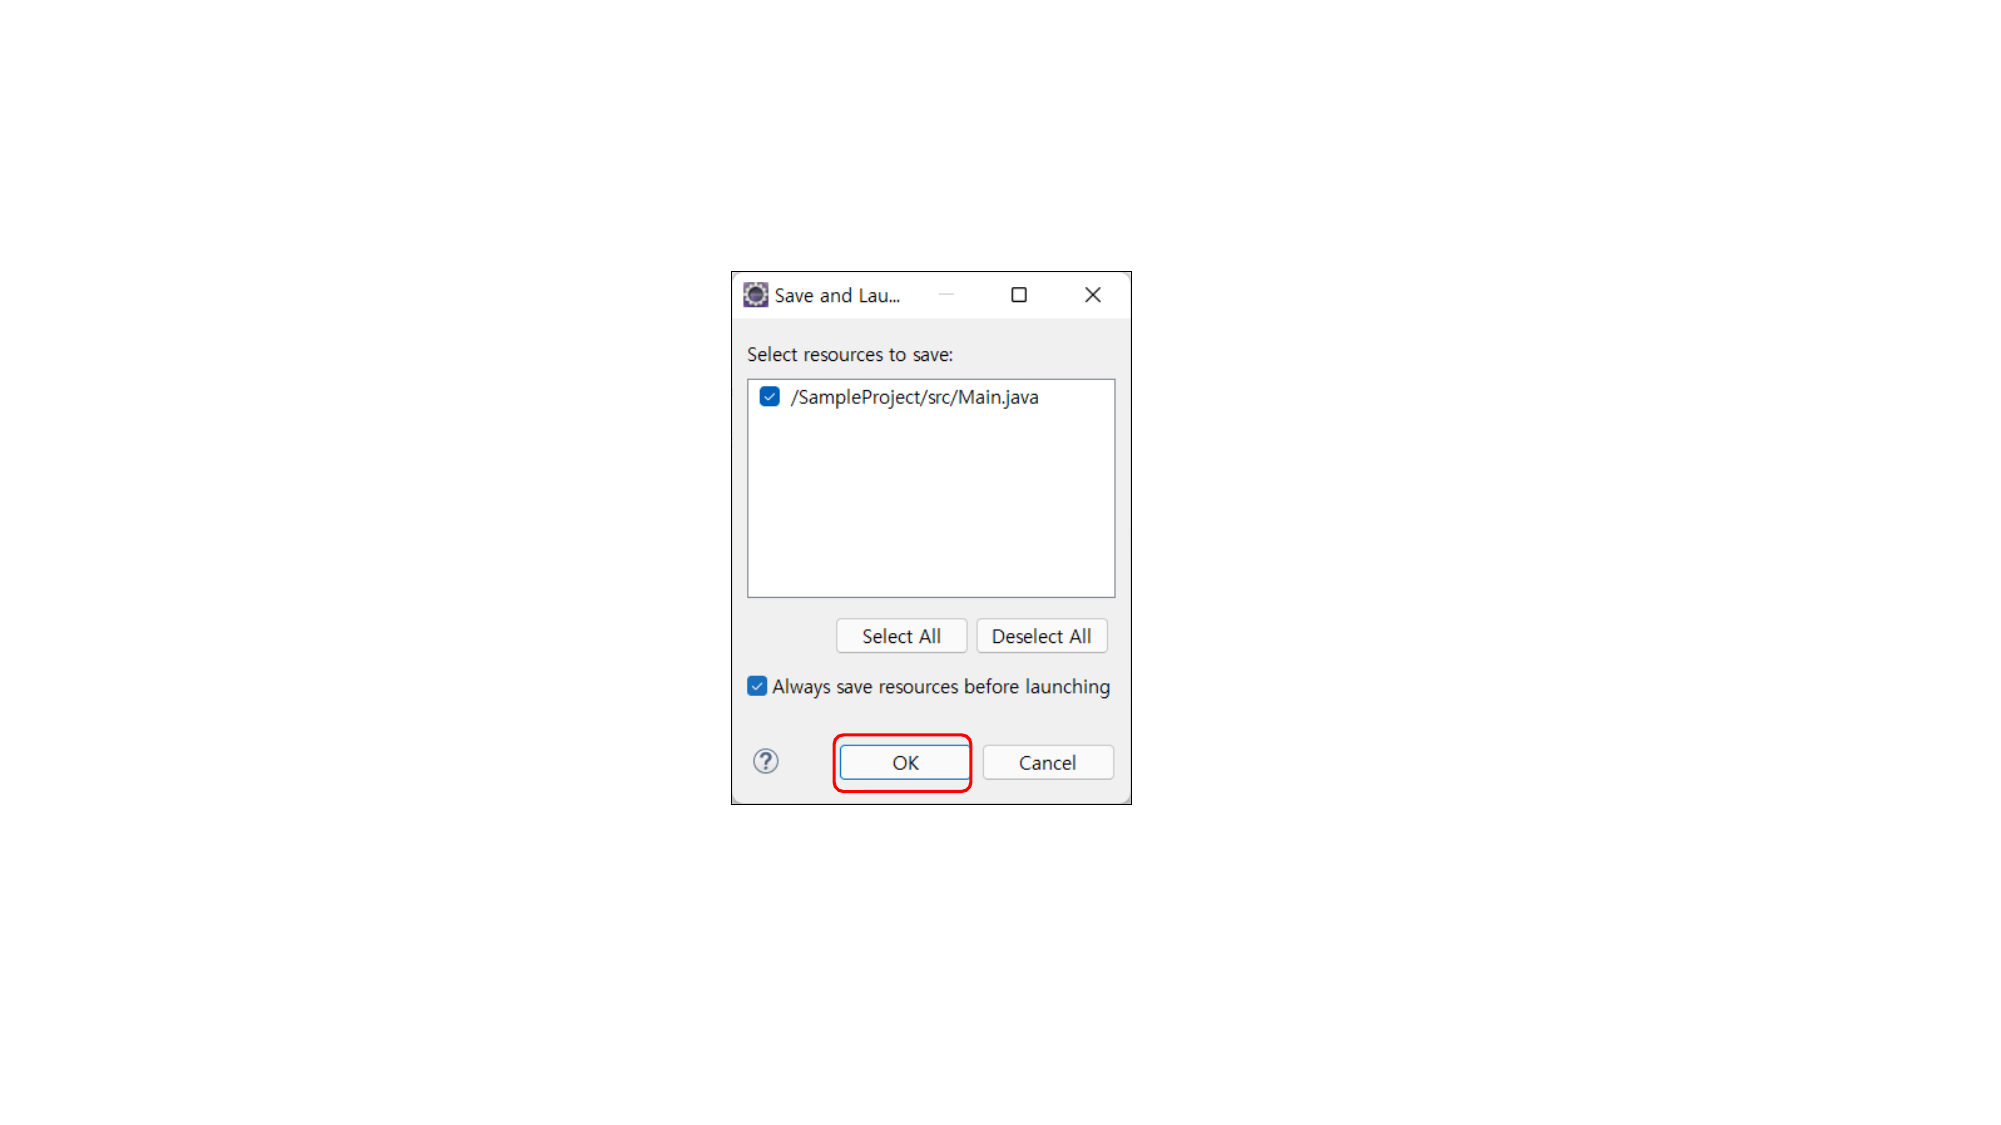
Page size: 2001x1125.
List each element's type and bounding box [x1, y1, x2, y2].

picture [730, 271, 1131, 805]
